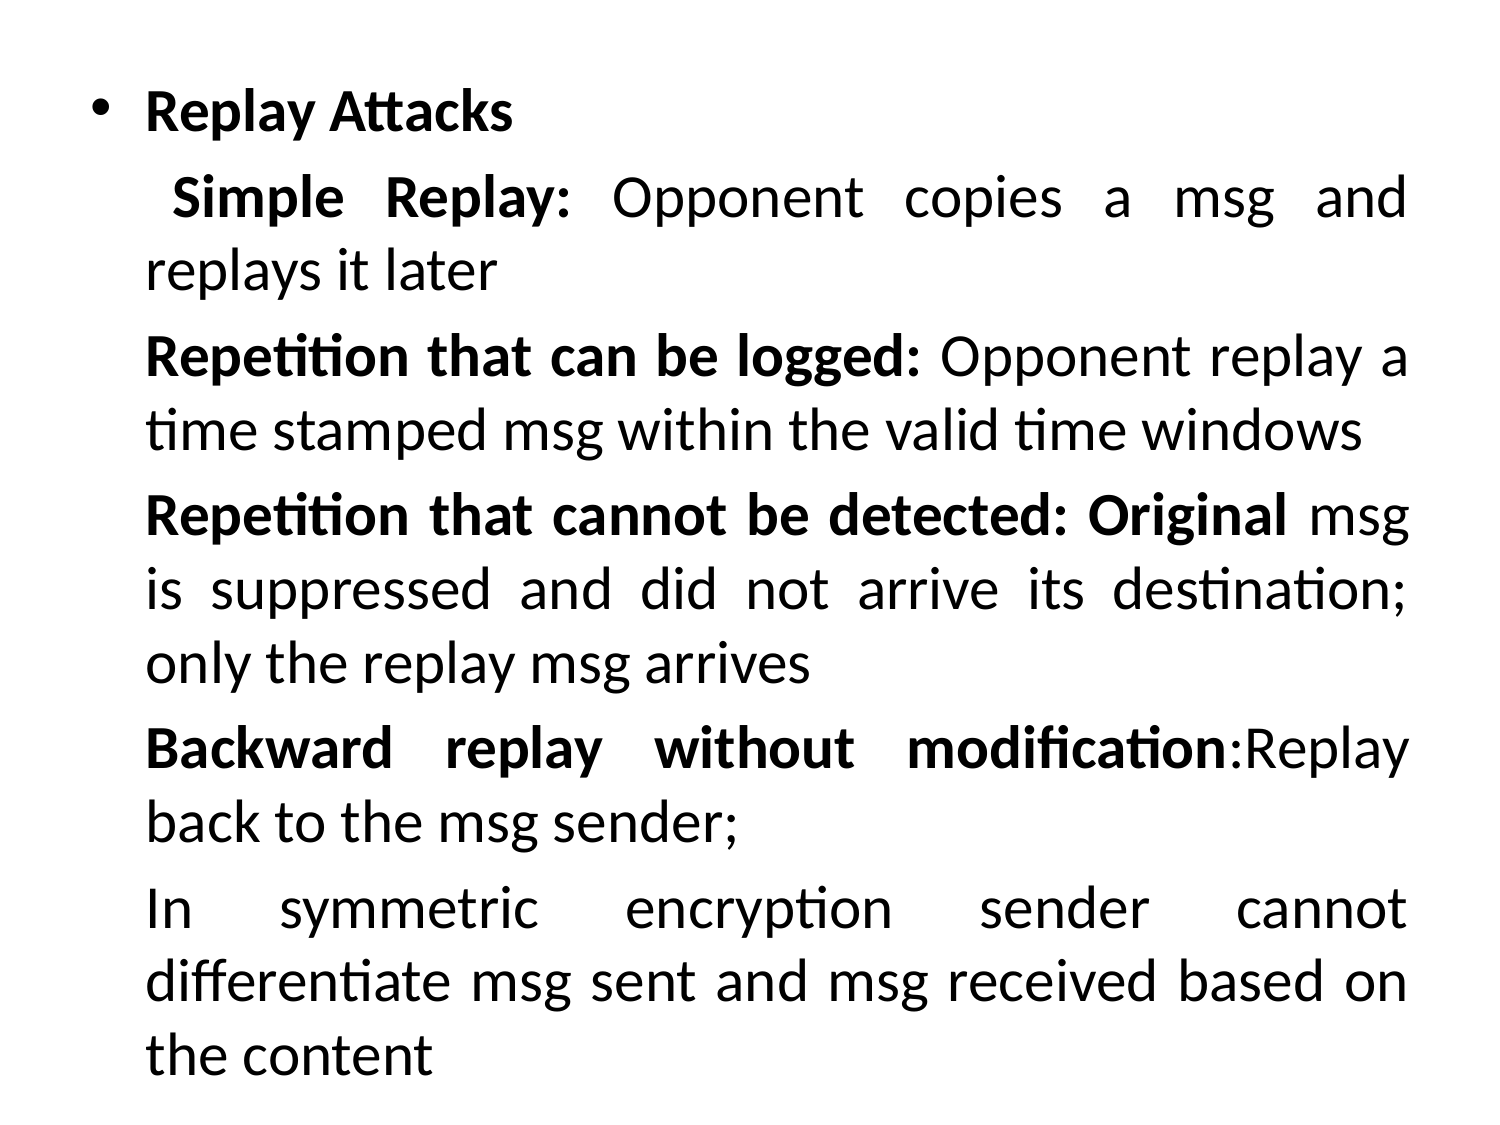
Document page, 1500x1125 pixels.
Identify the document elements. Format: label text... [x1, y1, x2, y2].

list Replay Attacks Simple Replay: Opponent copies a msg and replays it later Repetition that can be logged: Opponent replay a time stamped msg within the valid time windows Repetition that cannot be detected: Original msg is suppressed and did not arrive its destination; only the replay msg arrives Backward replay without modification:Replay back to the msg sender; In symmetric encryption sender cannot differentiate msg sent and msg received based on the content [75, 62, 1425, 1100]
